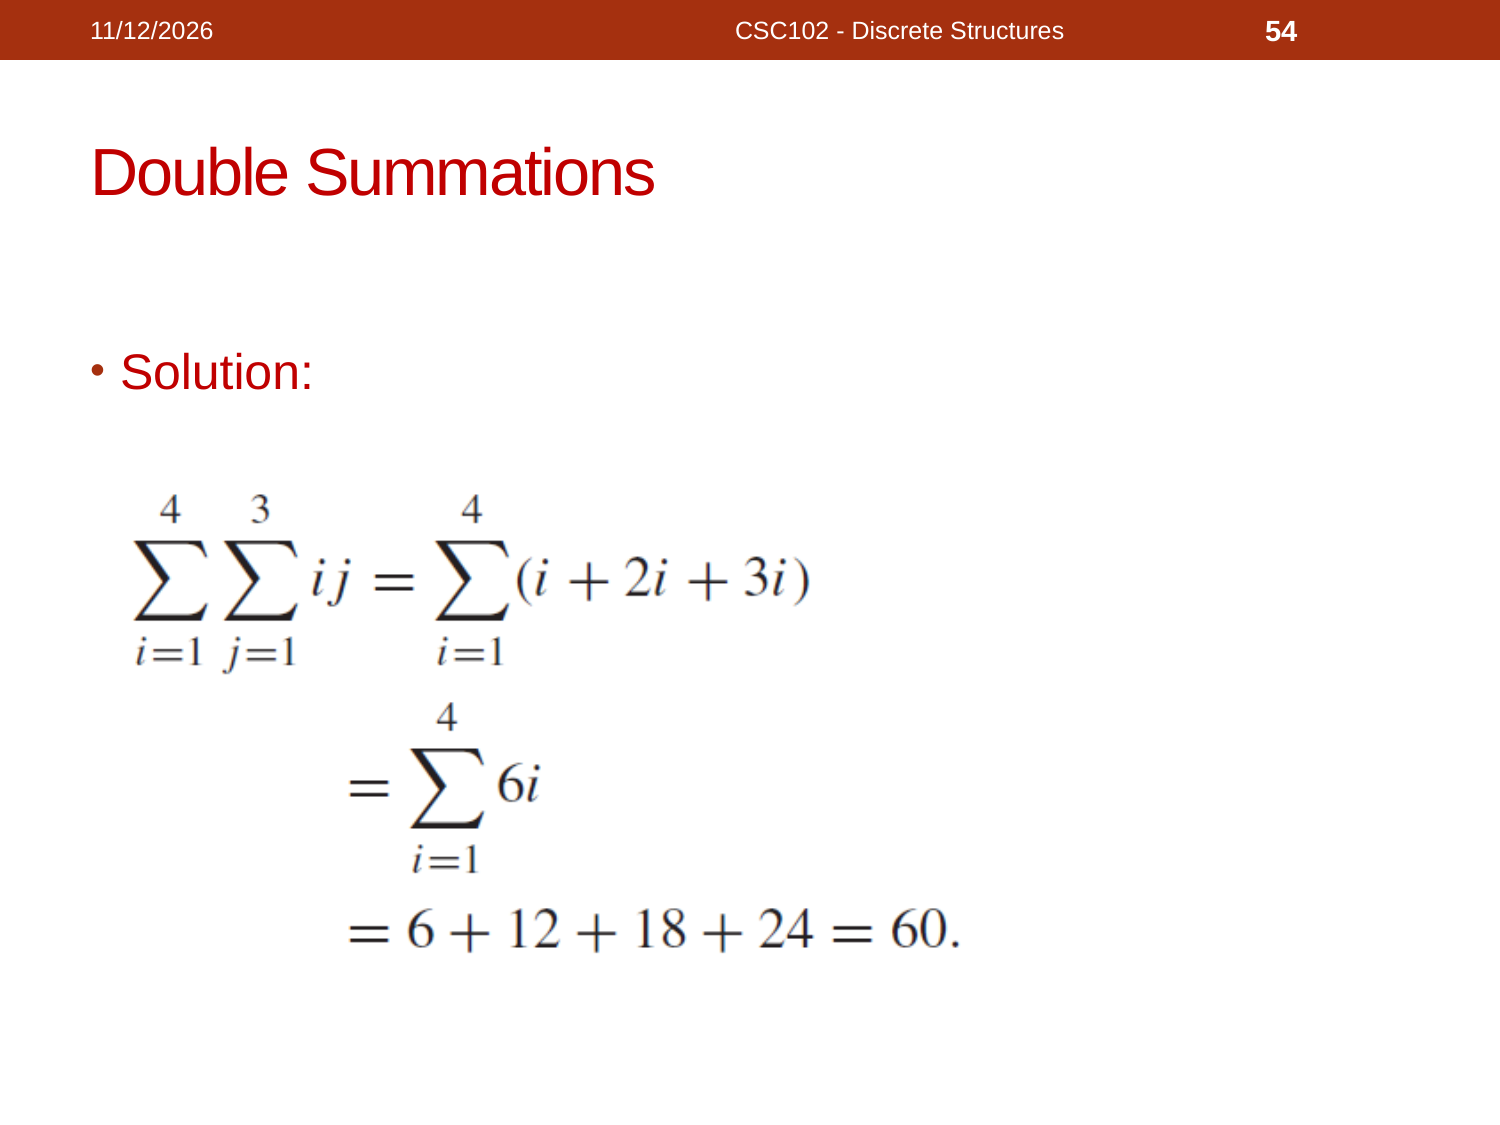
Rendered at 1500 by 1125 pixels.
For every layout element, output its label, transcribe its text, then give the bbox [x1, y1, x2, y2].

picture [62, 462, 998, 983]
footer CSC102 - Discrete Structures [562, 3, 1238, 57]
title Double Summations [75, 87, 1425, 250]
slide_number 54 [1250, 3, 1425, 57]
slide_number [75, 3, 550, 57]
